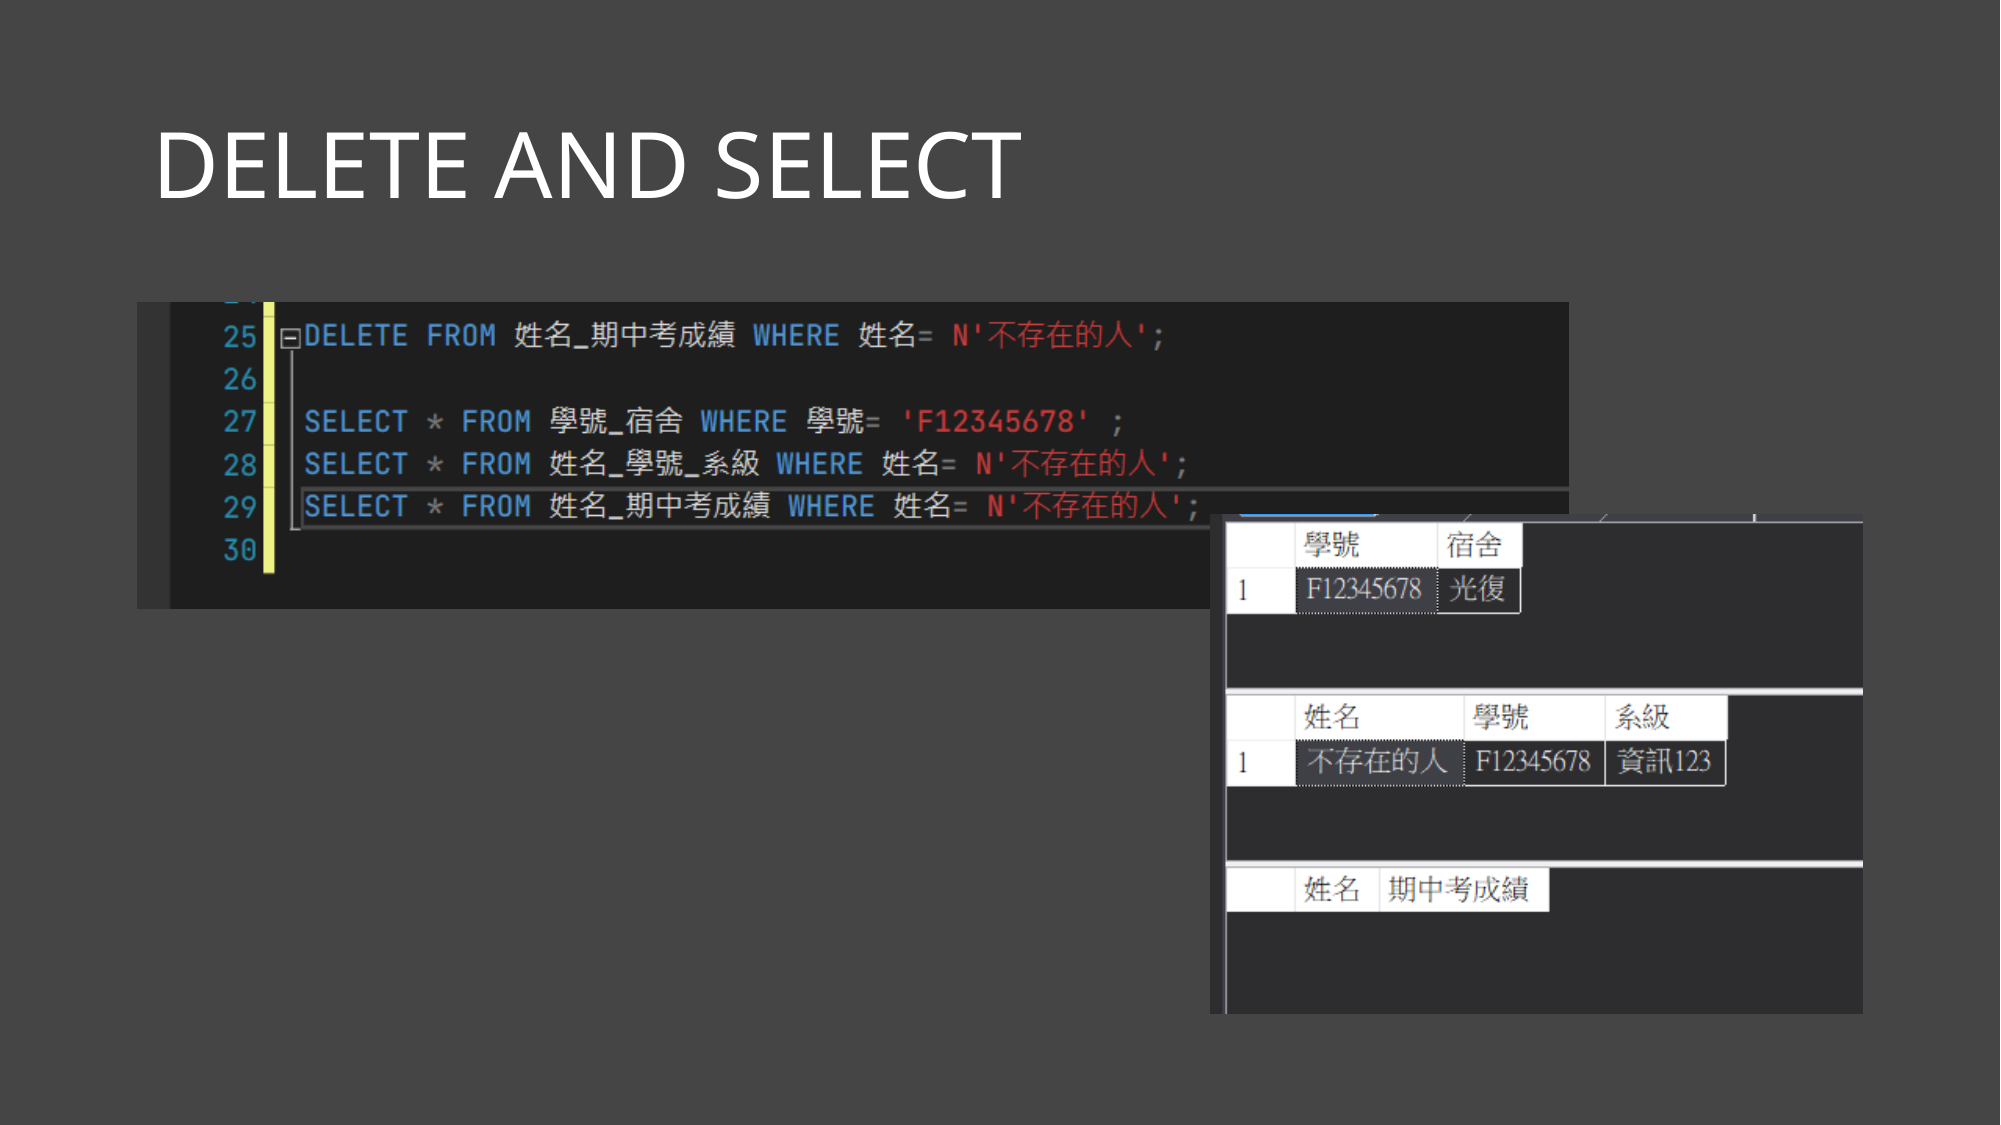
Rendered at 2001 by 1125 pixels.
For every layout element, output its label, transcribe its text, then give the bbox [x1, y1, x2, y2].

picture [137, 302, 1863, 1014]
title DELETE AND SELECT [137, 59, 1863, 278]
